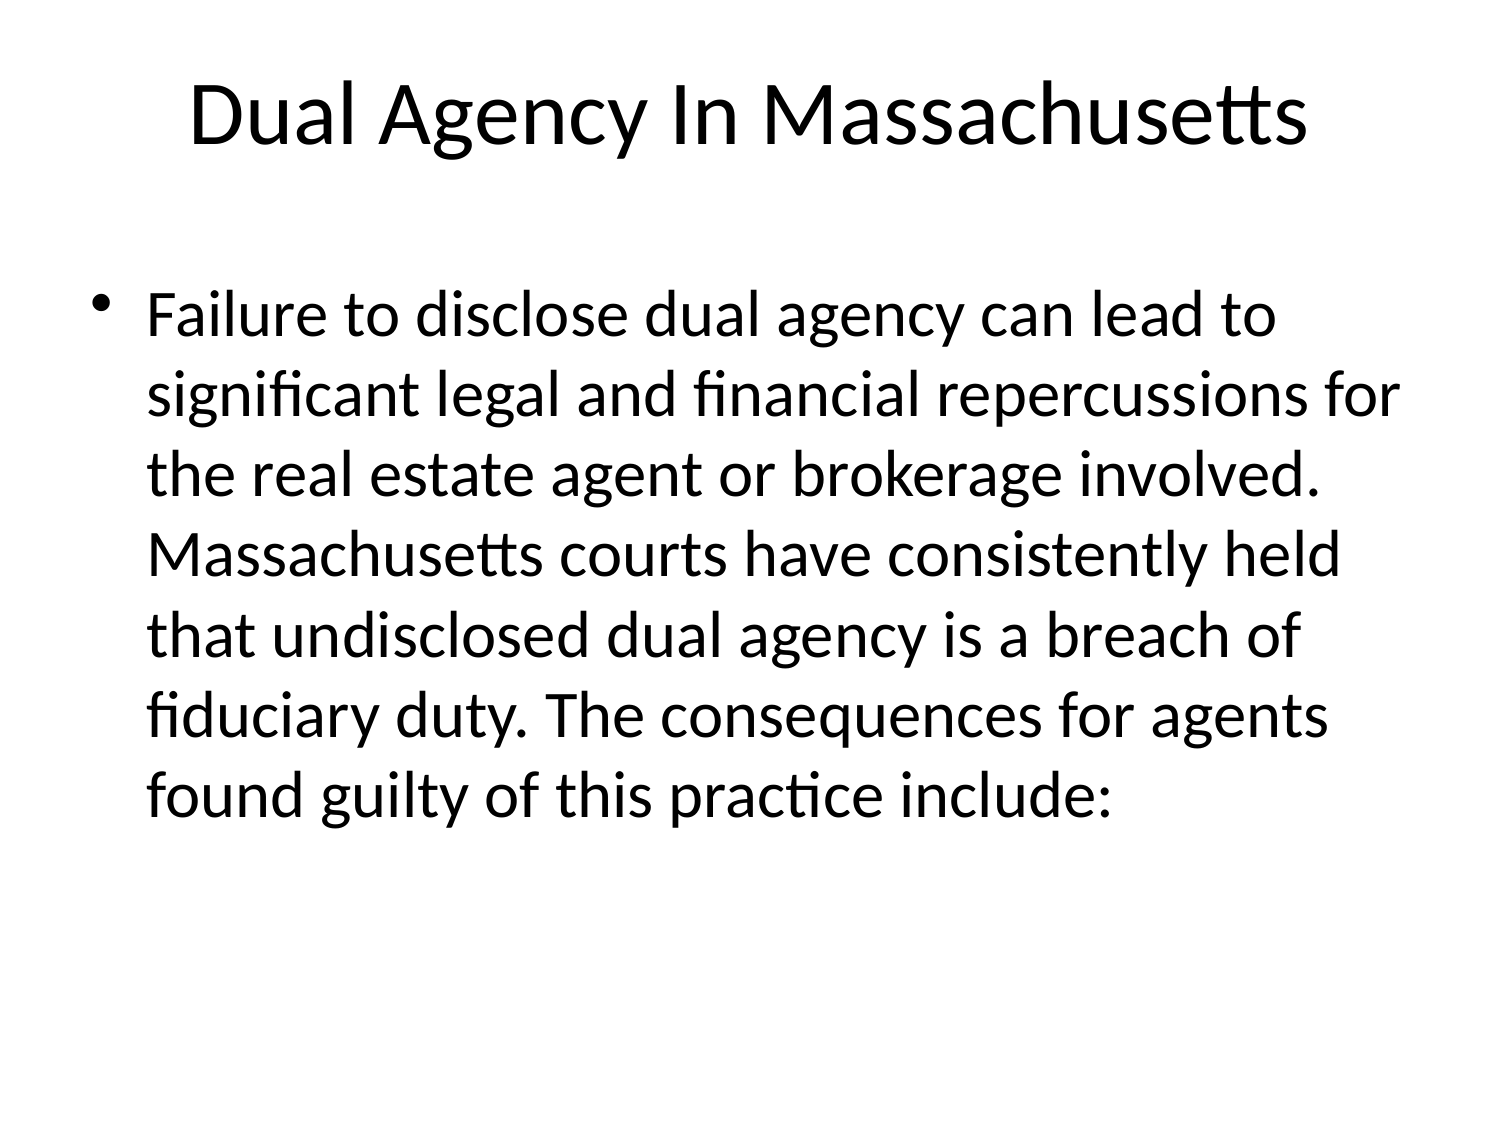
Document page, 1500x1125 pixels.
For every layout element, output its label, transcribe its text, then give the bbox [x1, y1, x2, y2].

list Failure to disclose dual agency can lead to significant legal and financial repercussions for the real estate agent or brokerage involved. Massachusetts courts have consistently held that undisclosed dual agency is a breach of fiduciary duty. The consequences for agents found guilty of this practice include: [75, 262, 1425, 1005]
title Dual Agency In Massachusetts [75, 45, 1425, 233]
